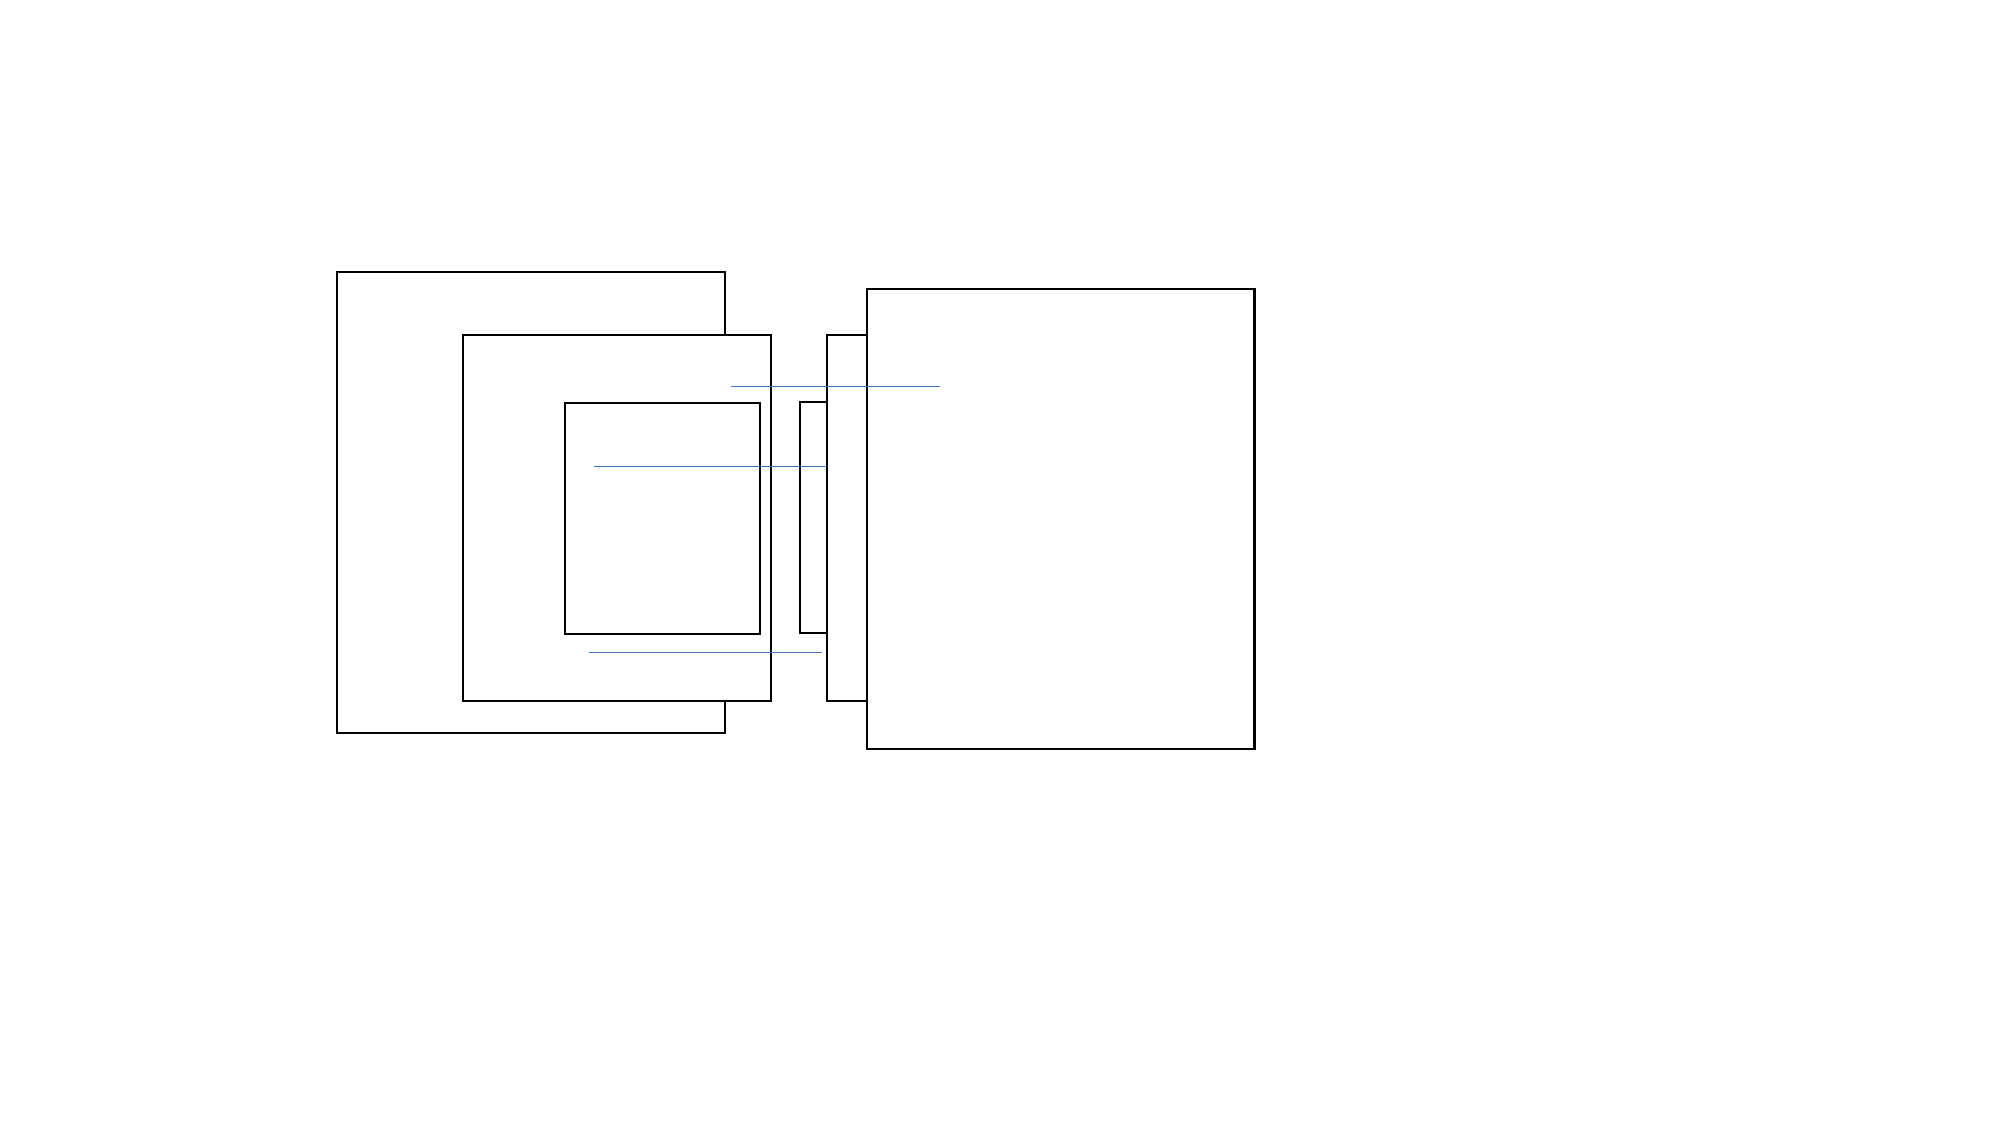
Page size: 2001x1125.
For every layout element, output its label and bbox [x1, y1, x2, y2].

text_box [336, 271, 726, 734]
text_box [799, 467, 826, 634]
text_box [826, 387, 866, 702]
text_box [826, 334, 866, 386]
text_box [564, 402, 761, 635]
text_box [799, 401, 826, 466]
text_box [866, 288, 1256, 750]
text_box [462, 334, 772, 702]
